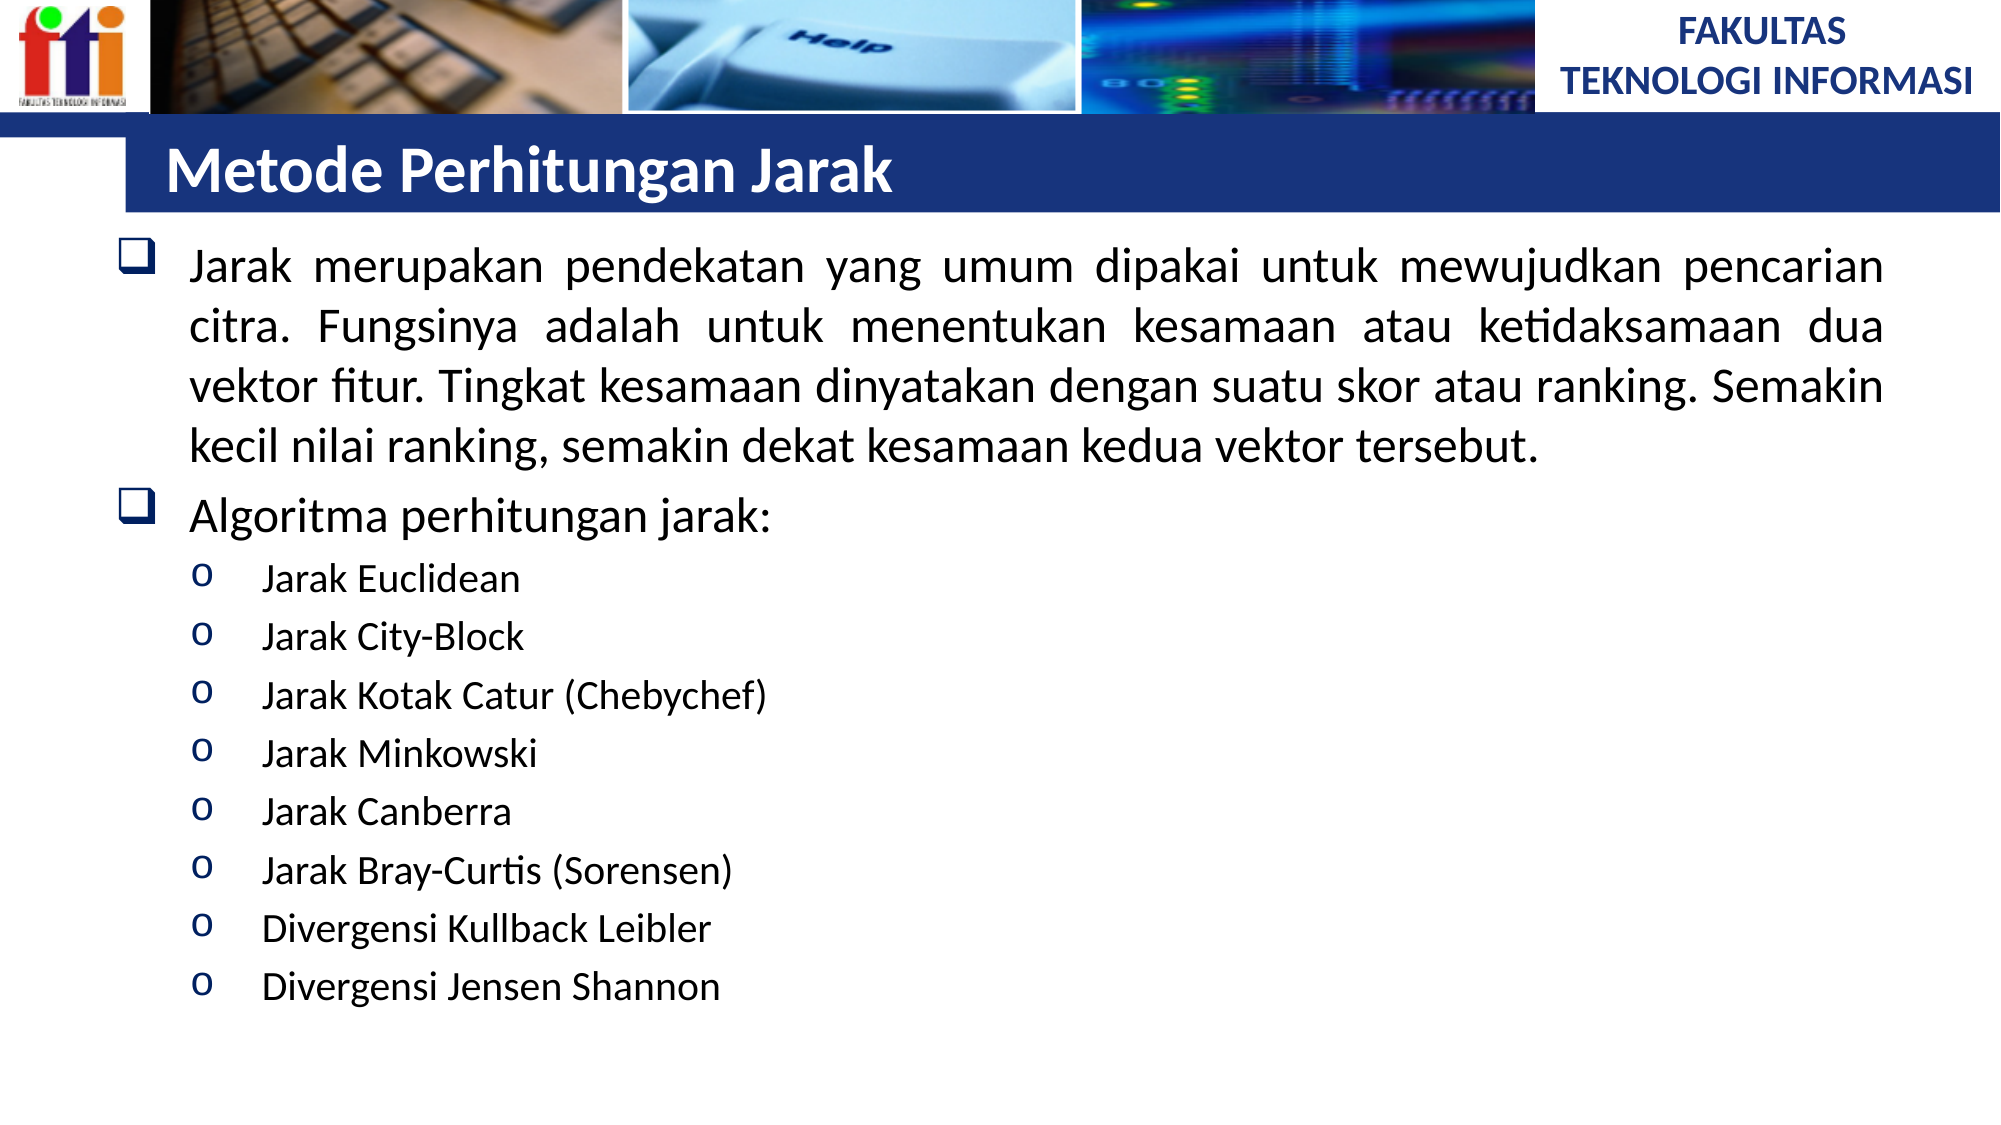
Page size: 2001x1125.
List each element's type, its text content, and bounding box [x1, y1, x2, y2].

picture [149, 0, 1535, 114]
list Jarak merupakan pendekatan yang umum dipakai untuk mewujudkan pencarian citra. Fungsinya adalah untuk menentukan kesamaan atau ketidaksamaan dua vektor fitur. Tingkat kesamaan dinyatakan dengan suatu skor atau ranking. Semakin kecil nilai ranking, semakin dekat kesamaan kedua vektor tersebut. Algoritma perhitungan jarak: Jarak Euclidean Jarak City-Block Jarak Kotak Catur (Chebychef) Jarak Minkowski Jarak Canberra Jarak Bray-Curtis (Sorensen) Divergensi Kullback Leibler Divergensi Jensen Shannon [99, 224, 1901, 1038]
picture [19, 6, 126, 106]
title Metode Perhitungan Jarak [149, 119, 1934, 213]
